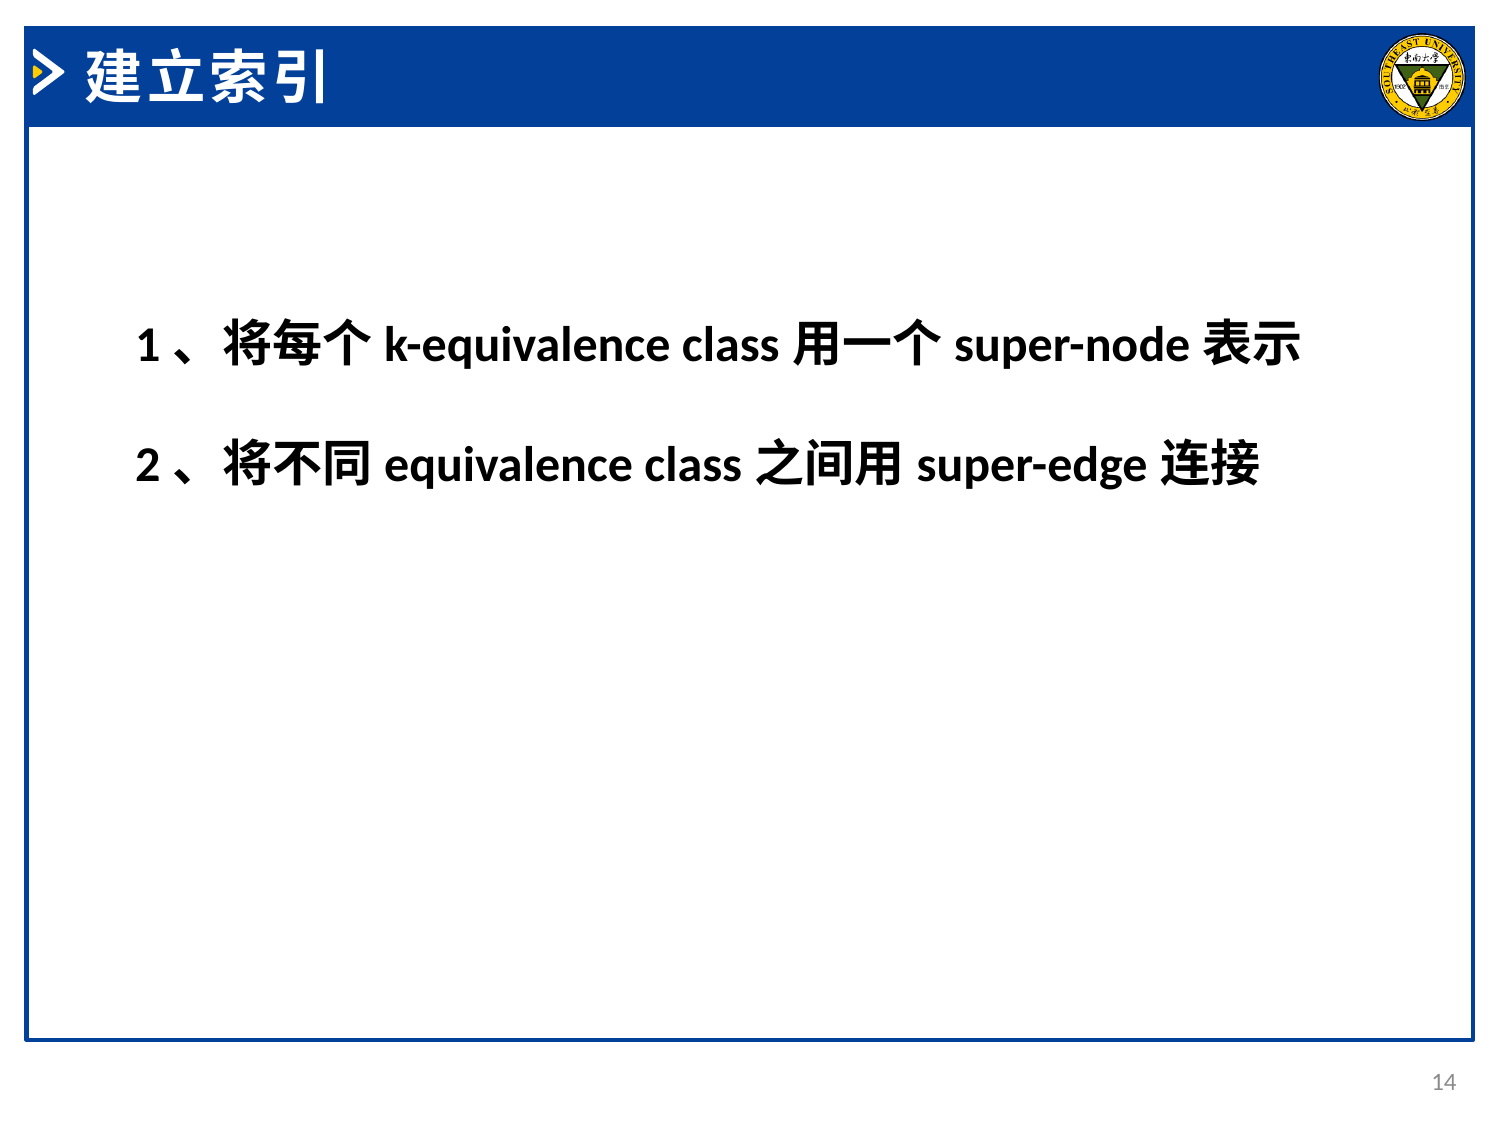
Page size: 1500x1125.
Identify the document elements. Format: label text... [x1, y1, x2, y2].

text_box 1、将每个k-equivalence class用一个super-node表示 2、将不同equivalence class之间用super-edge连接 [120, 304, 1406, 500]
slide_number 14 [1382, 1051, 1472, 1111]
text_box 建立索引 [70, 32, 736, 118]
picture [1378, 33, 1467, 121]
